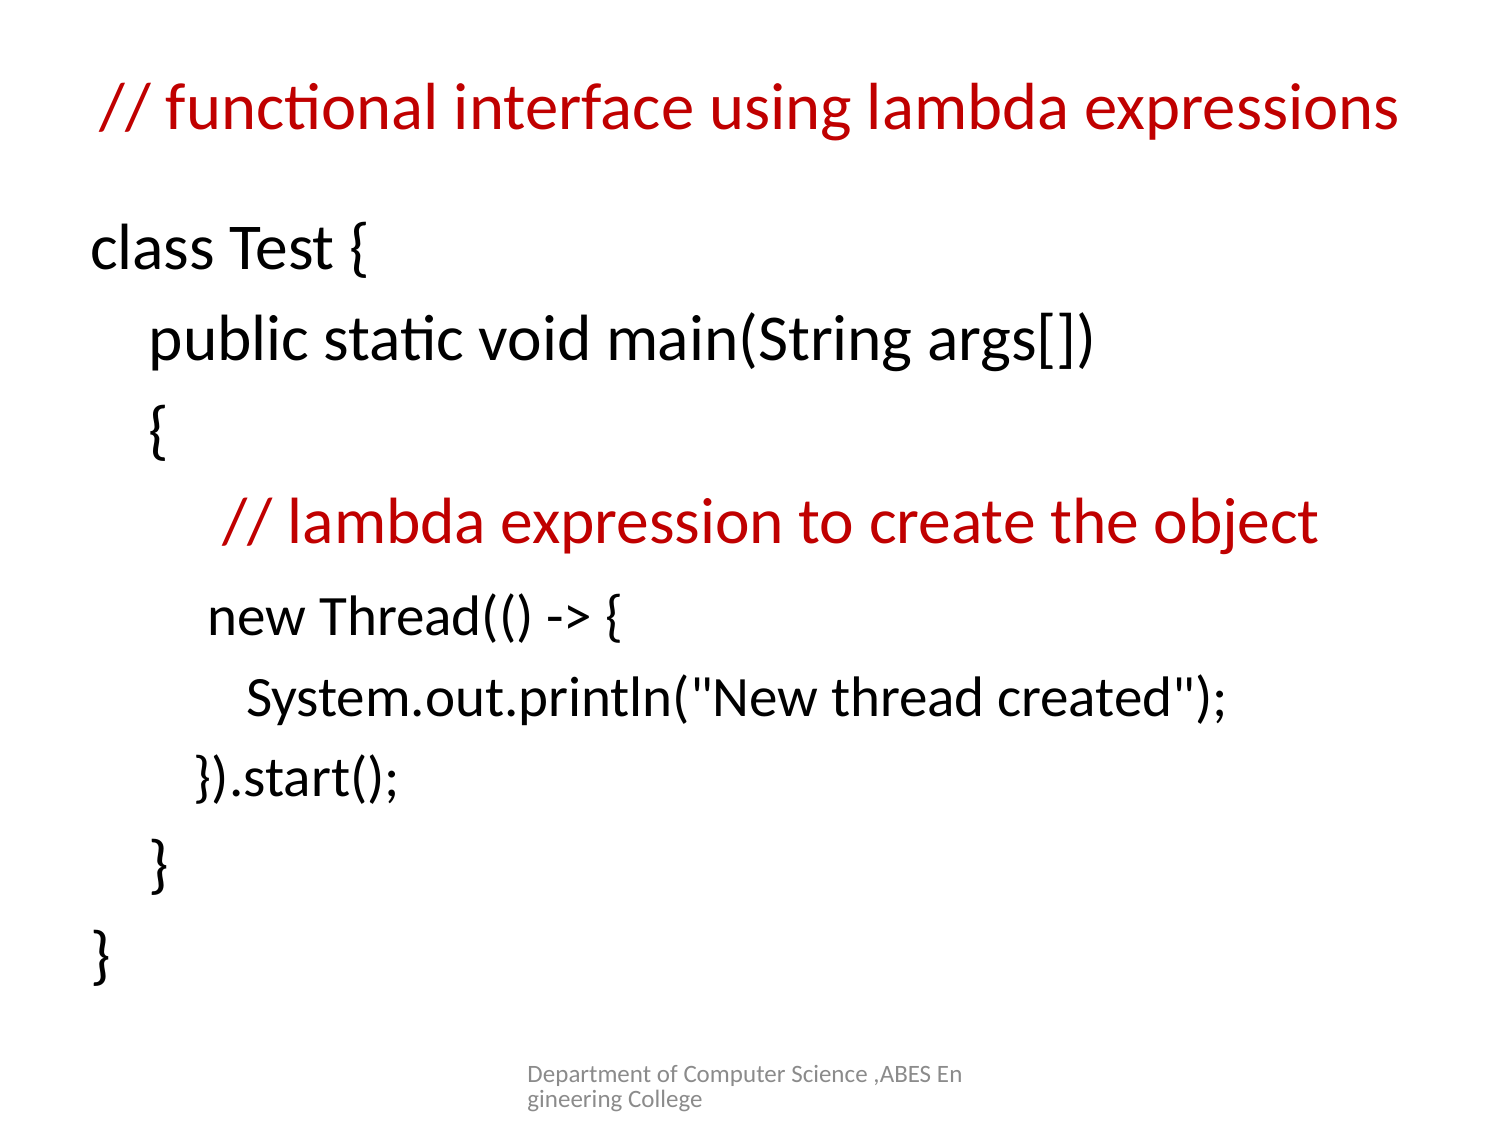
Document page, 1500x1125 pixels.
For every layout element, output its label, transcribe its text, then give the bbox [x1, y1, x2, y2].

footer Department of Computer Science ,ABES Engineering College [512, 1042, 988, 1103]
list class Test { public static void main(String args[]) { // lambda expression to create the object new Thread(() -> { System.out.println("New thread created"); }).start(); } } [75, 196, 1425, 1005]
title // functional interface using lambda expressions [75, 45, 1425, 161]
